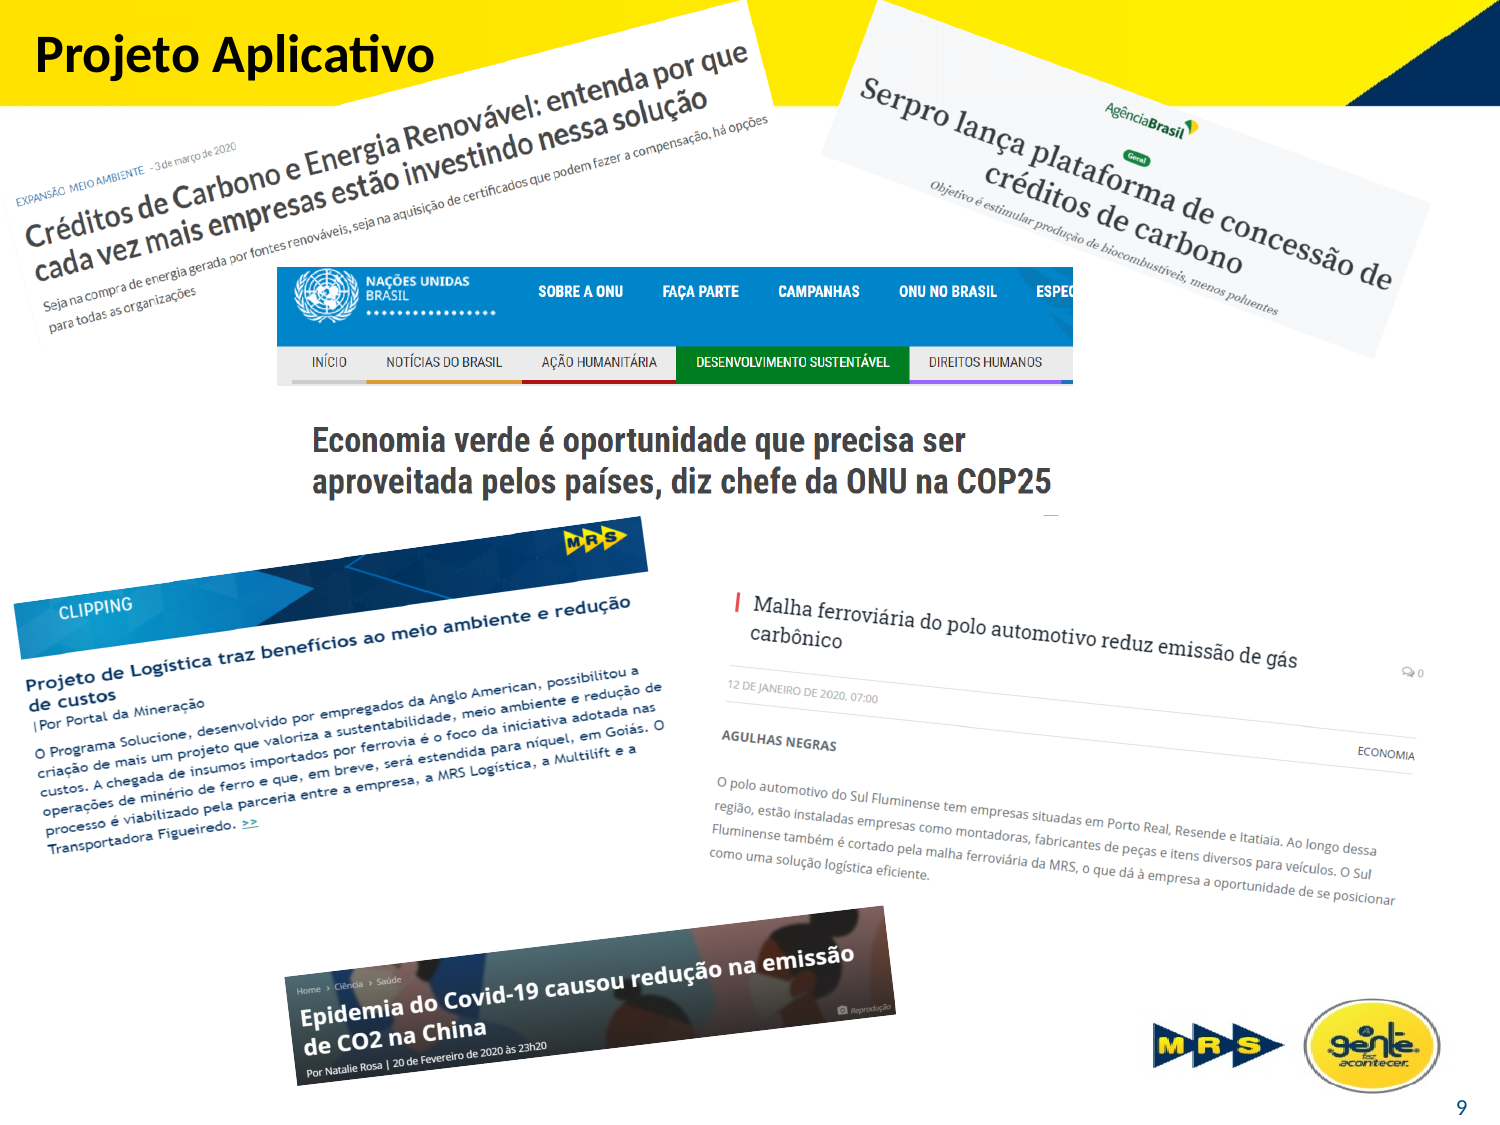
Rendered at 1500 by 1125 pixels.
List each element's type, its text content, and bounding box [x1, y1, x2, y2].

picture [0, 0, 1500, 1125]
slide_number 9 [1455, 1091, 1492, 1118]
